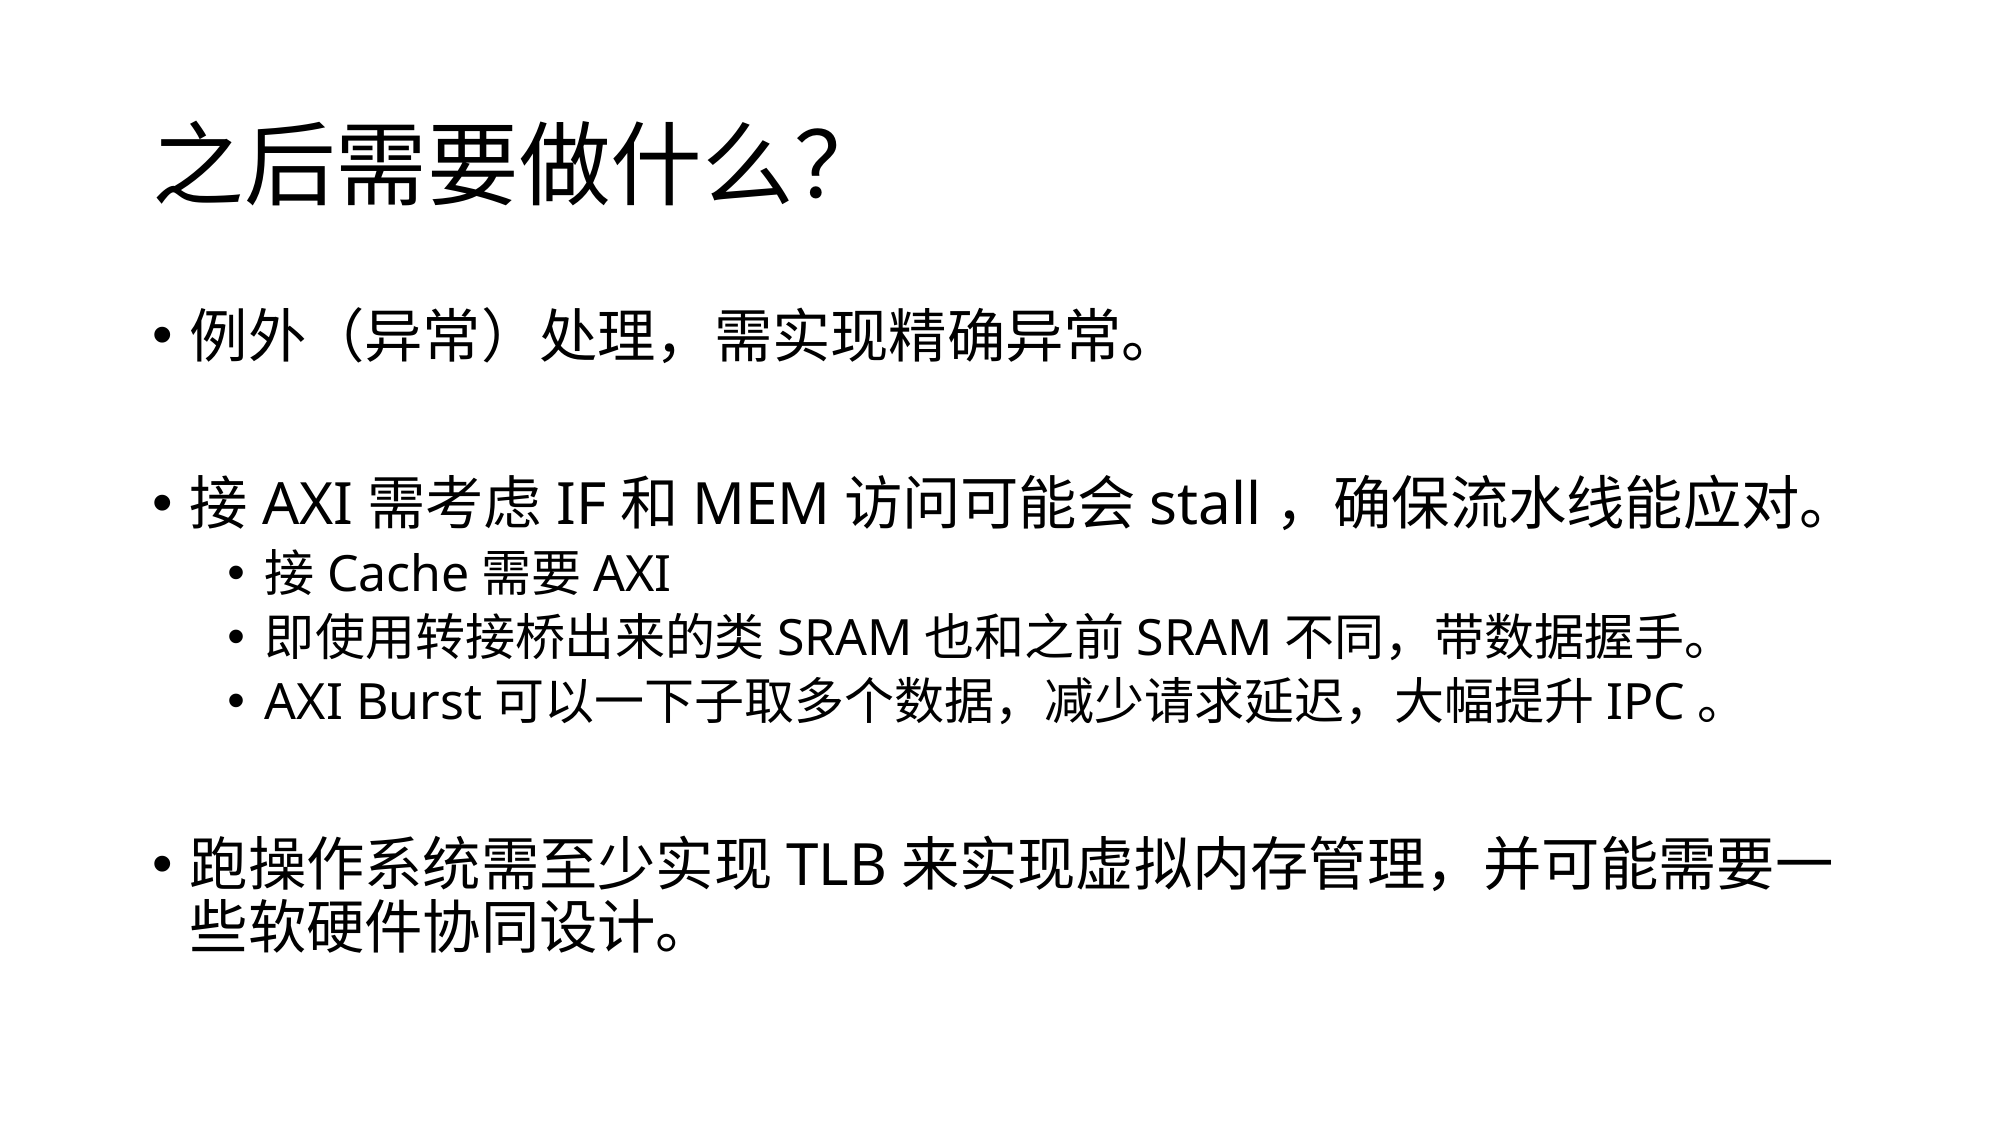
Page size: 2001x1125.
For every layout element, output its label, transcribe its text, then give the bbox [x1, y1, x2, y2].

list 例外（异常）处理，需实现精确异常。 接AXI需考虑IF和MEM访问可能会stall，确保流水线能应对。 接Cache需要AXI 即使用转接桥出来的类SRAM也和之前SRAM不同，带数据握手。 AXI Burst可以一下子取多个数据，减少请求延迟，大幅提升IPC。 跑操作系统需至少实现TLB来实现虚拟内存管理，并可能需要一些软硬件协同设计。 [137, 299, 1863, 1014]
title 之后需要做什么？ [137, 59, 1863, 278]
